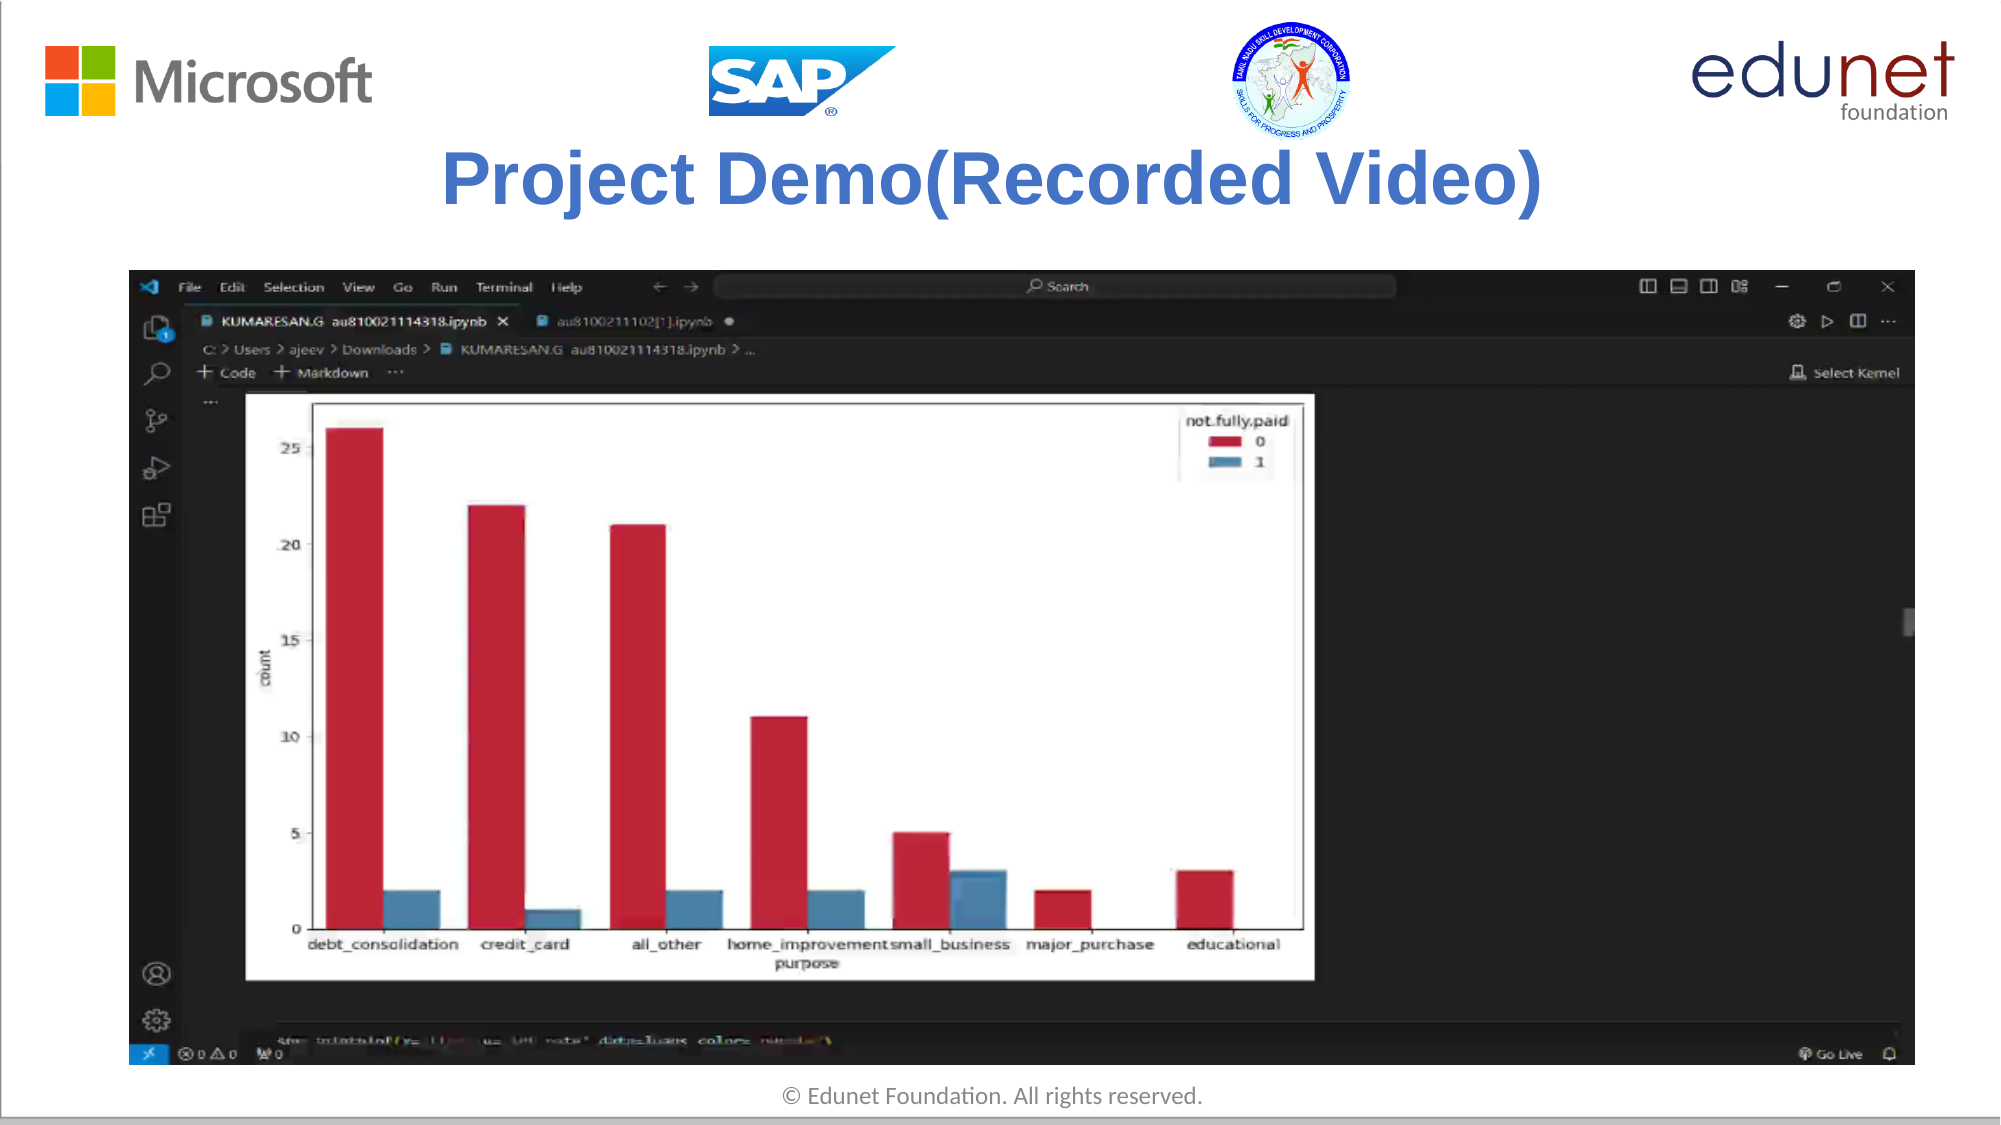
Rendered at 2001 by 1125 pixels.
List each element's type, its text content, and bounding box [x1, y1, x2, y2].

footer © Edunet Foundation. All rights reserved. [655, 1077, 1331, 1125]
picture [1686, 37, 1957, 125]
title Project Demo(Recorded Video) [242, 92, 1743, 228]
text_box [128, 269, 1916, 1066]
picture [709, 48, 896, 92]
picture [1232, 22, 1350, 92]
picture [0, 0, 2001, 1125]
picture [45, 46, 372, 116]
